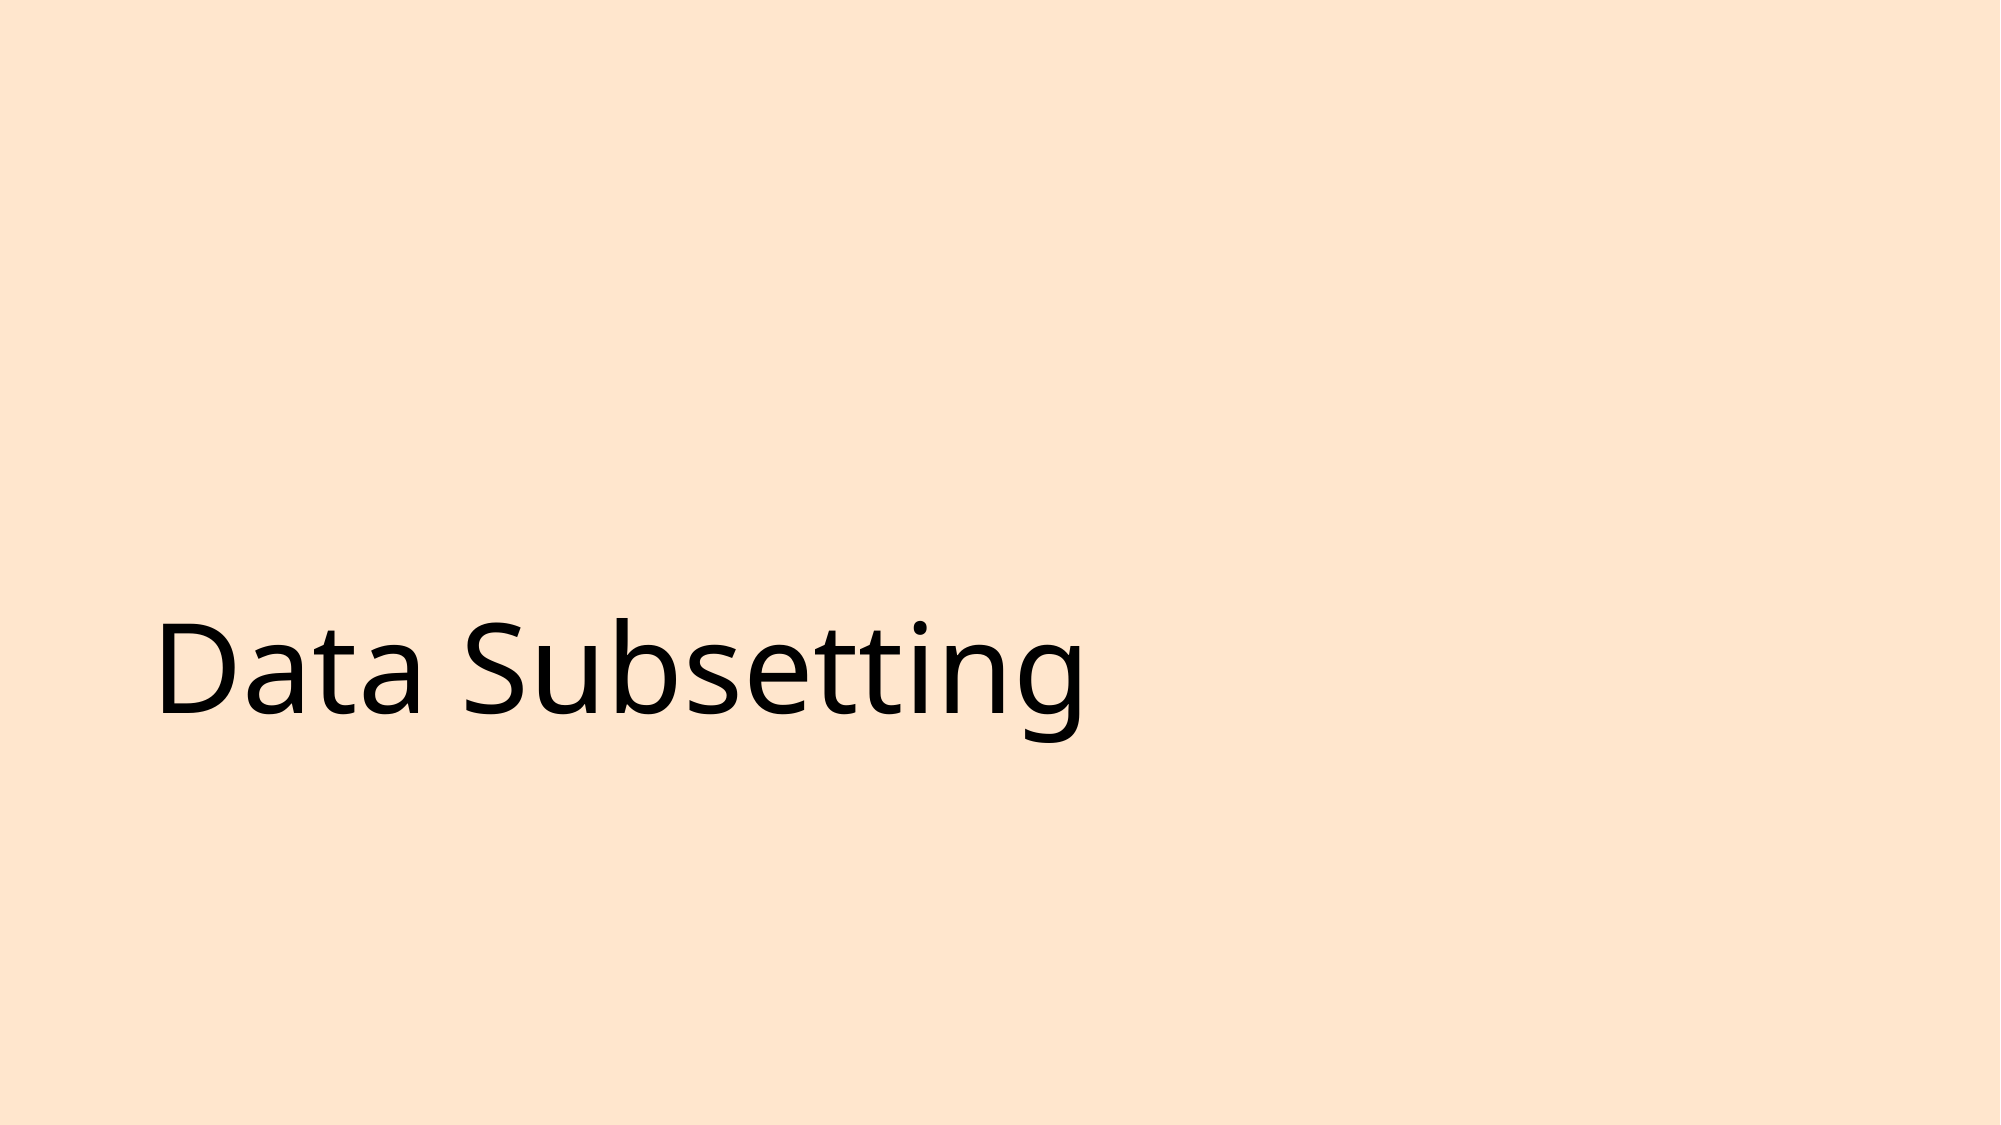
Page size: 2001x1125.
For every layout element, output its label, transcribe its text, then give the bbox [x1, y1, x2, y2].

title Data Subsetting [136, 280, 1862, 749]
